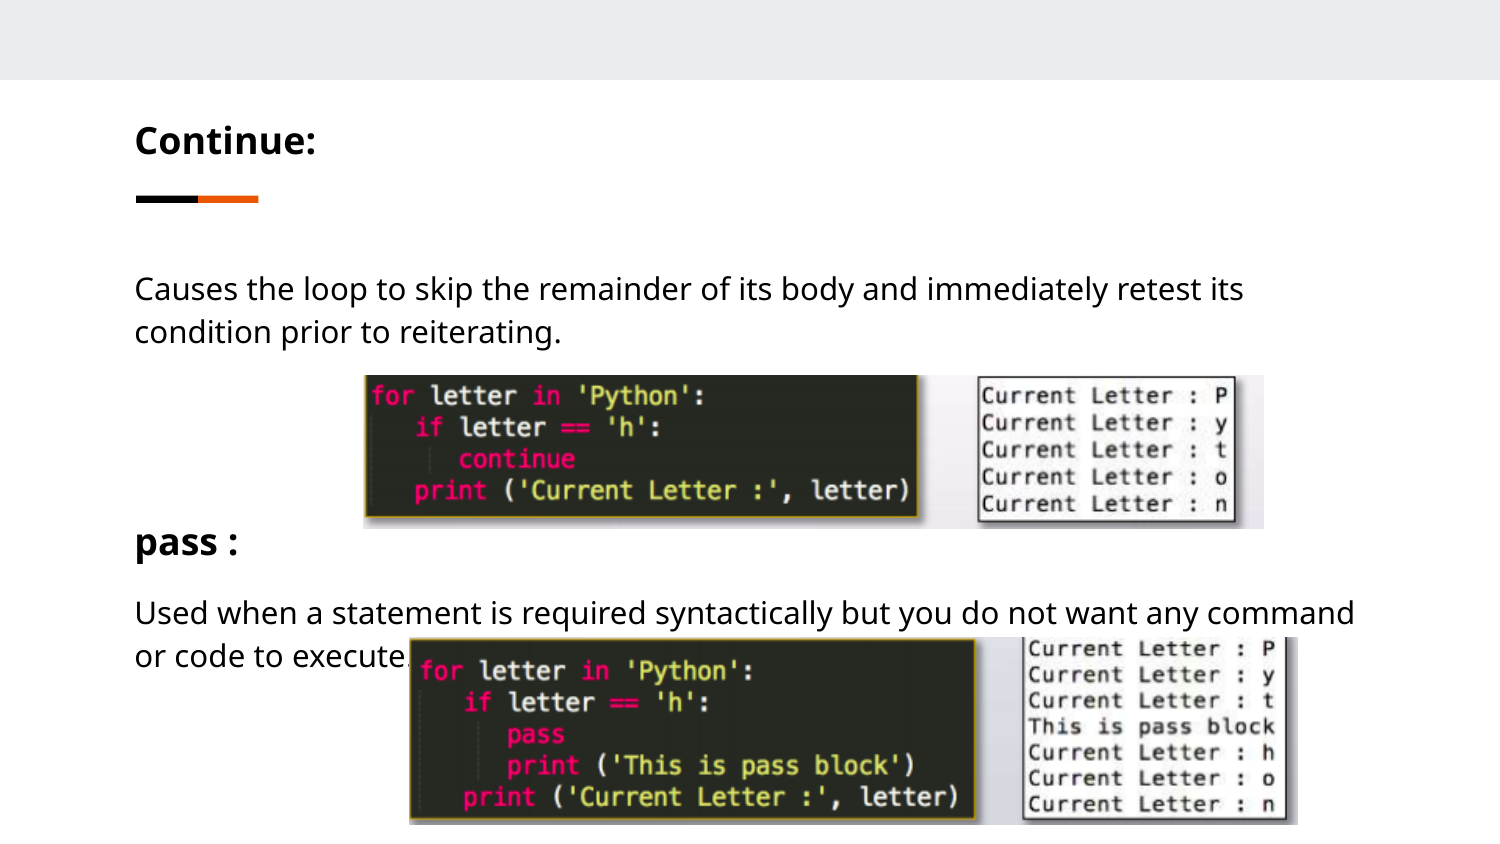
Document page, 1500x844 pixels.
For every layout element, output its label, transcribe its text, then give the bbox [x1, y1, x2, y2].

text_box Continue: Causes the loop to skip the remainder of its body and immediately retest its condition prior to reiterating. pass : Used when a statement is required syntactically but you do not want any command or code to execute. [119, 95, 1381, 809]
picture [363, 375, 1264, 529]
picture [409, 636, 1298, 825]
